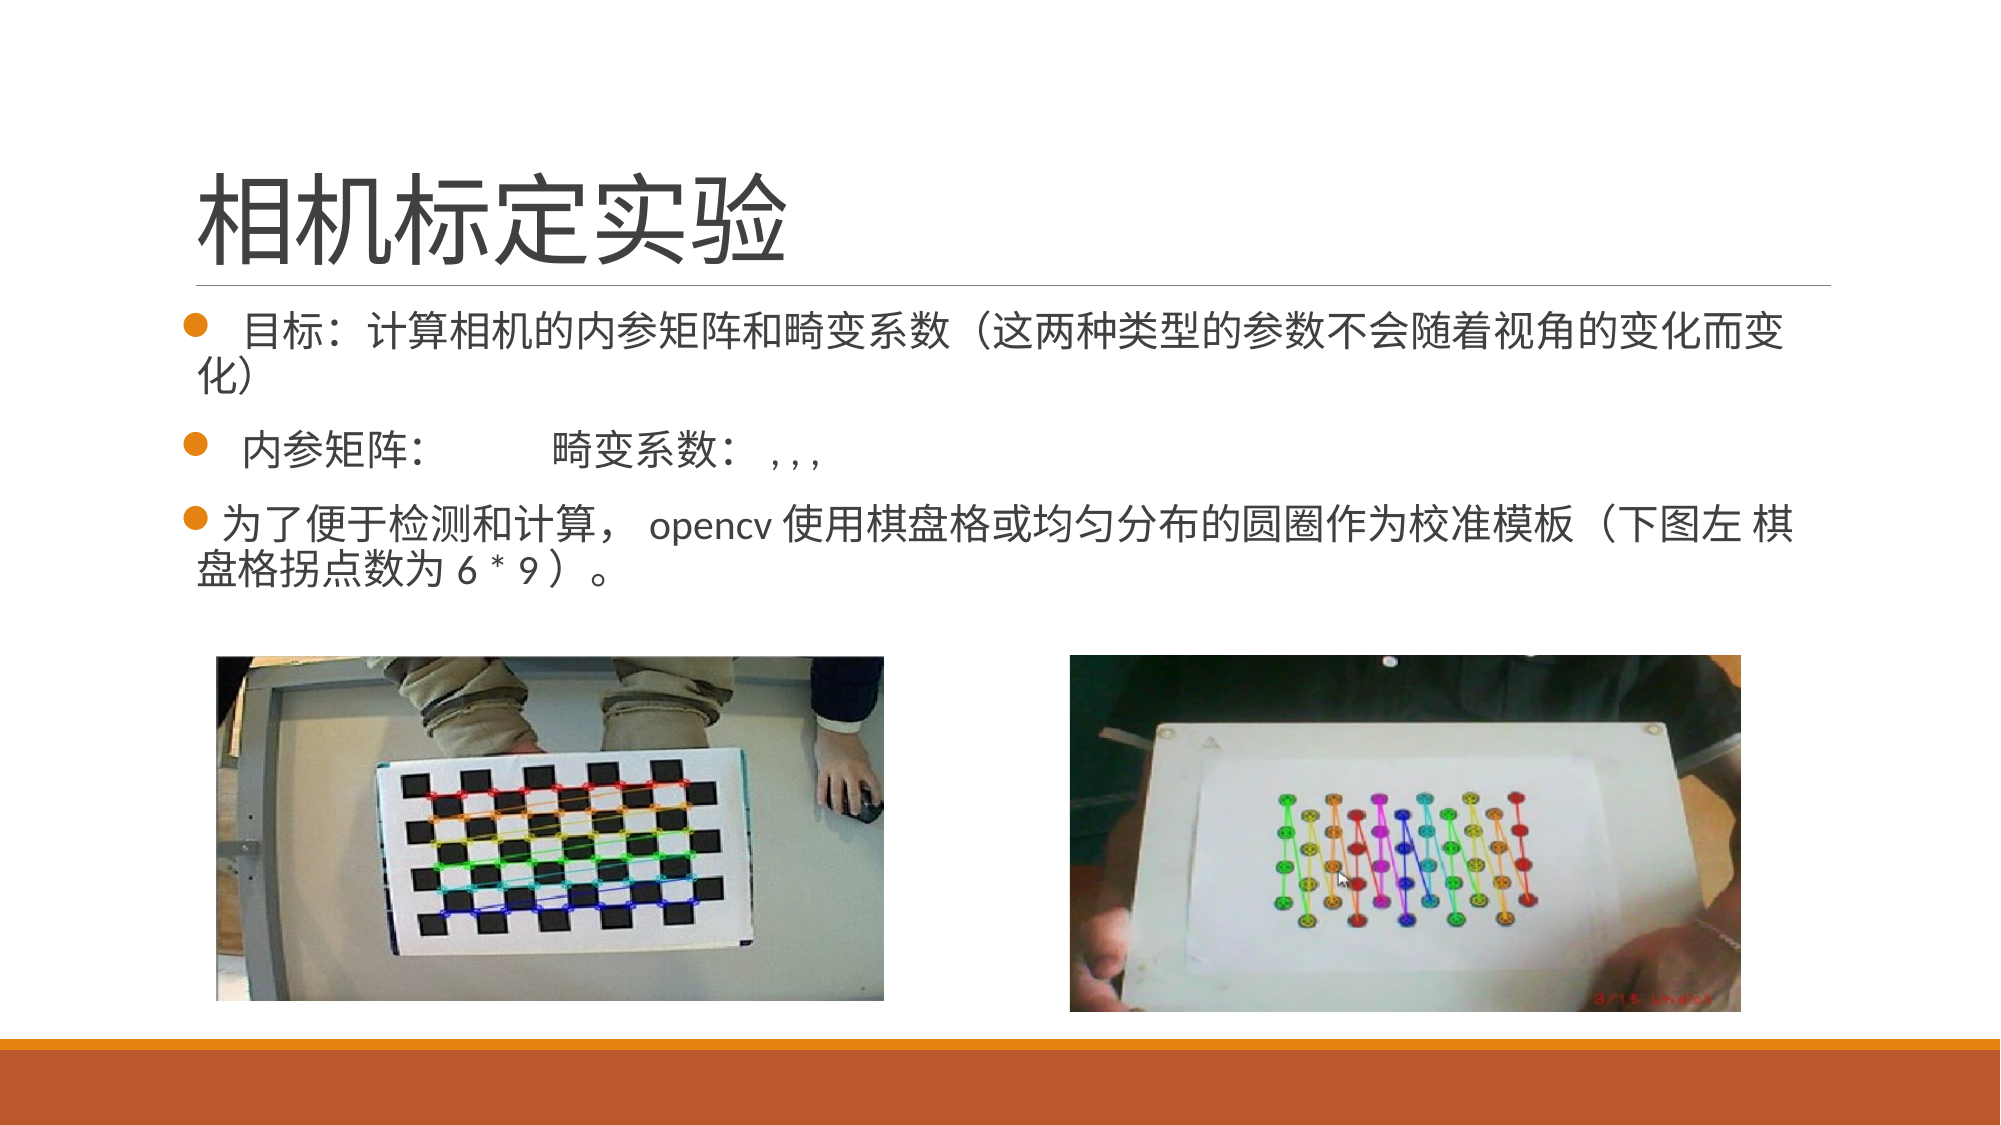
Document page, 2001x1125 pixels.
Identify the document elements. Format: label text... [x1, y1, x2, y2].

picture [1069, 654, 1742, 1012]
picture [214, 654, 884, 1001]
title 相机标定实验 [180, 47, 1830, 285]
